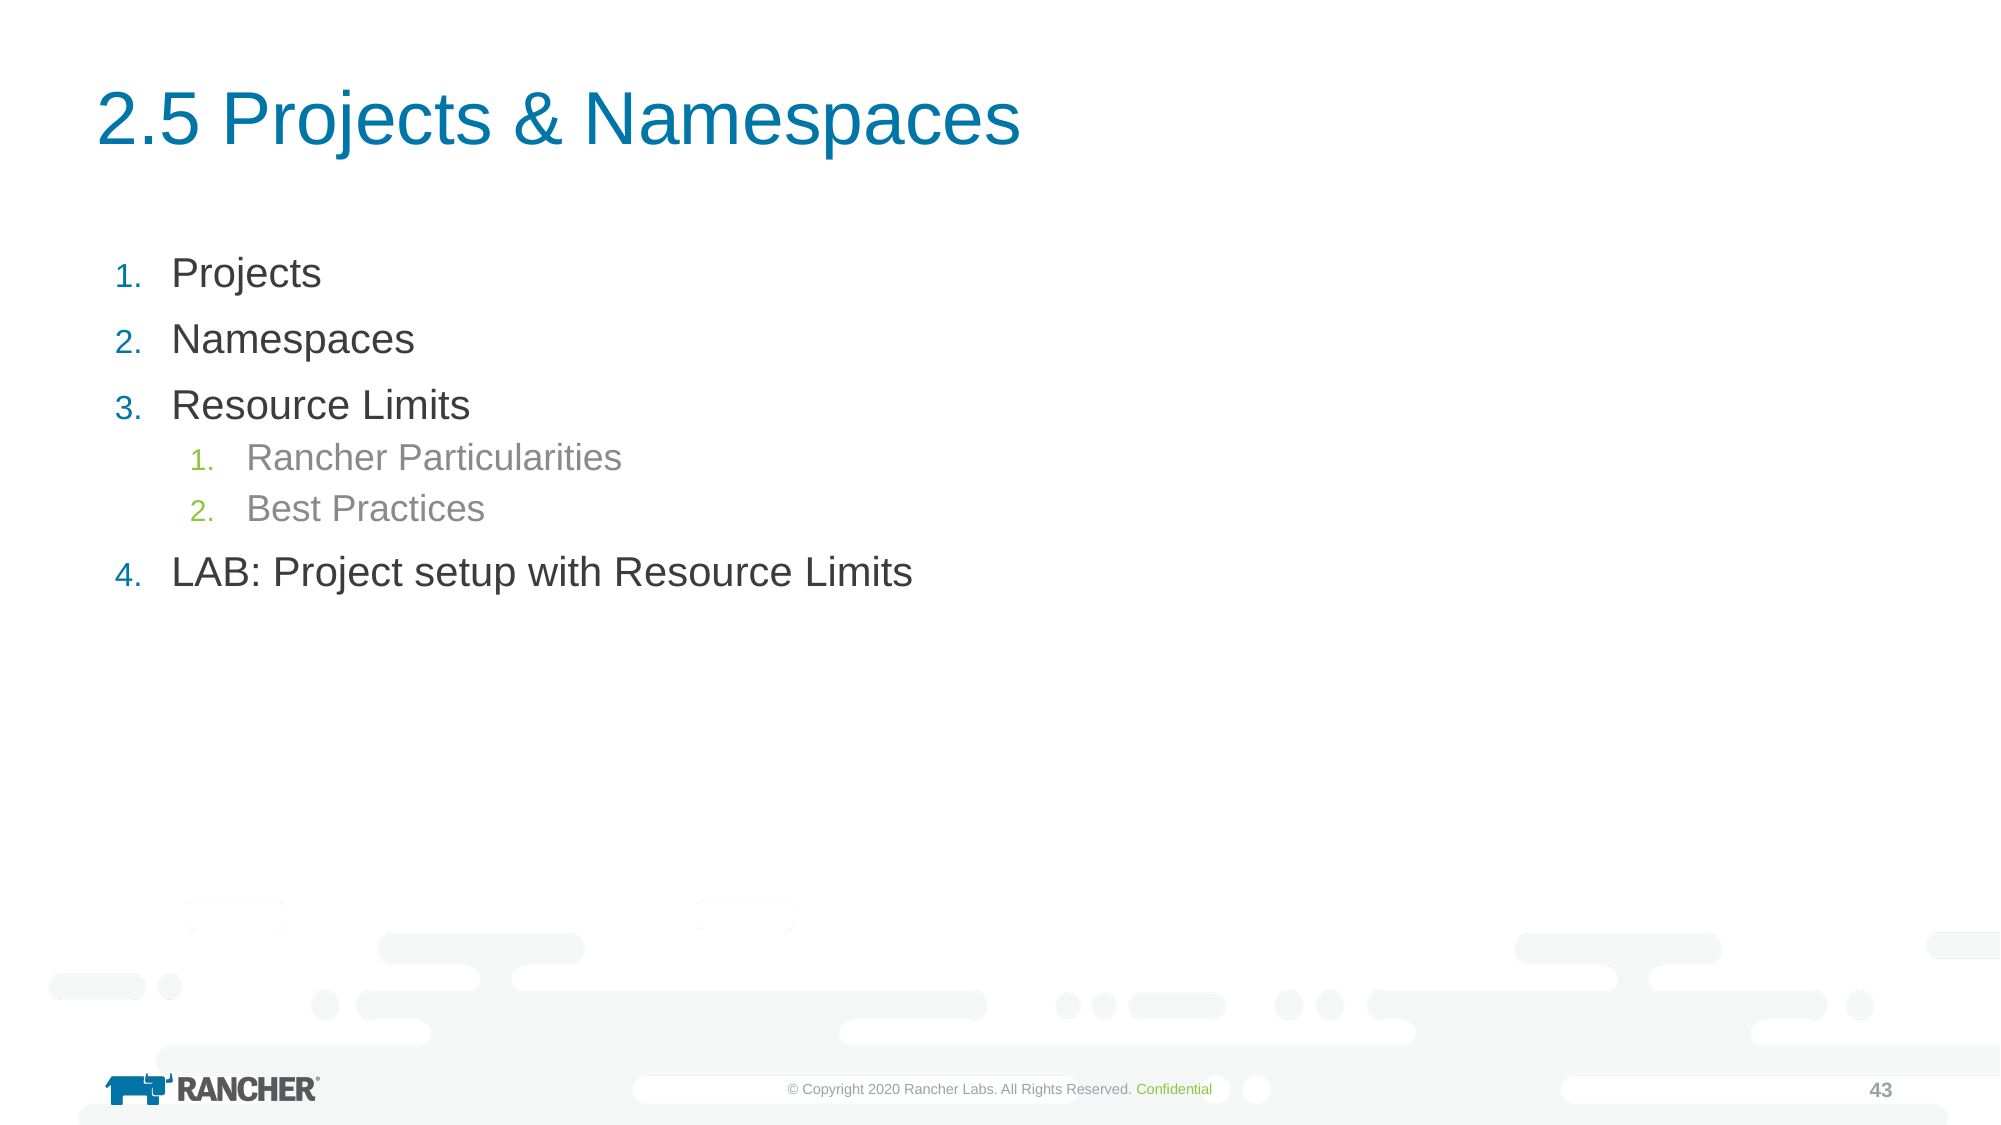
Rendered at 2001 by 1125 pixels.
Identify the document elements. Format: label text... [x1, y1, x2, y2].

list Projects Namespaces Resource Limits Rancher Particularities Best Practices LAB: Project setup with Resource Limits [99, 243, 1823, 964]
picture [123, 1096, 147, 1105]
picture [105, 1073, 320, 1105]
picture [105, 1087, 110, 1105]
title 2.5 Projects & Namespaces [81, 57, 1807, 184]
